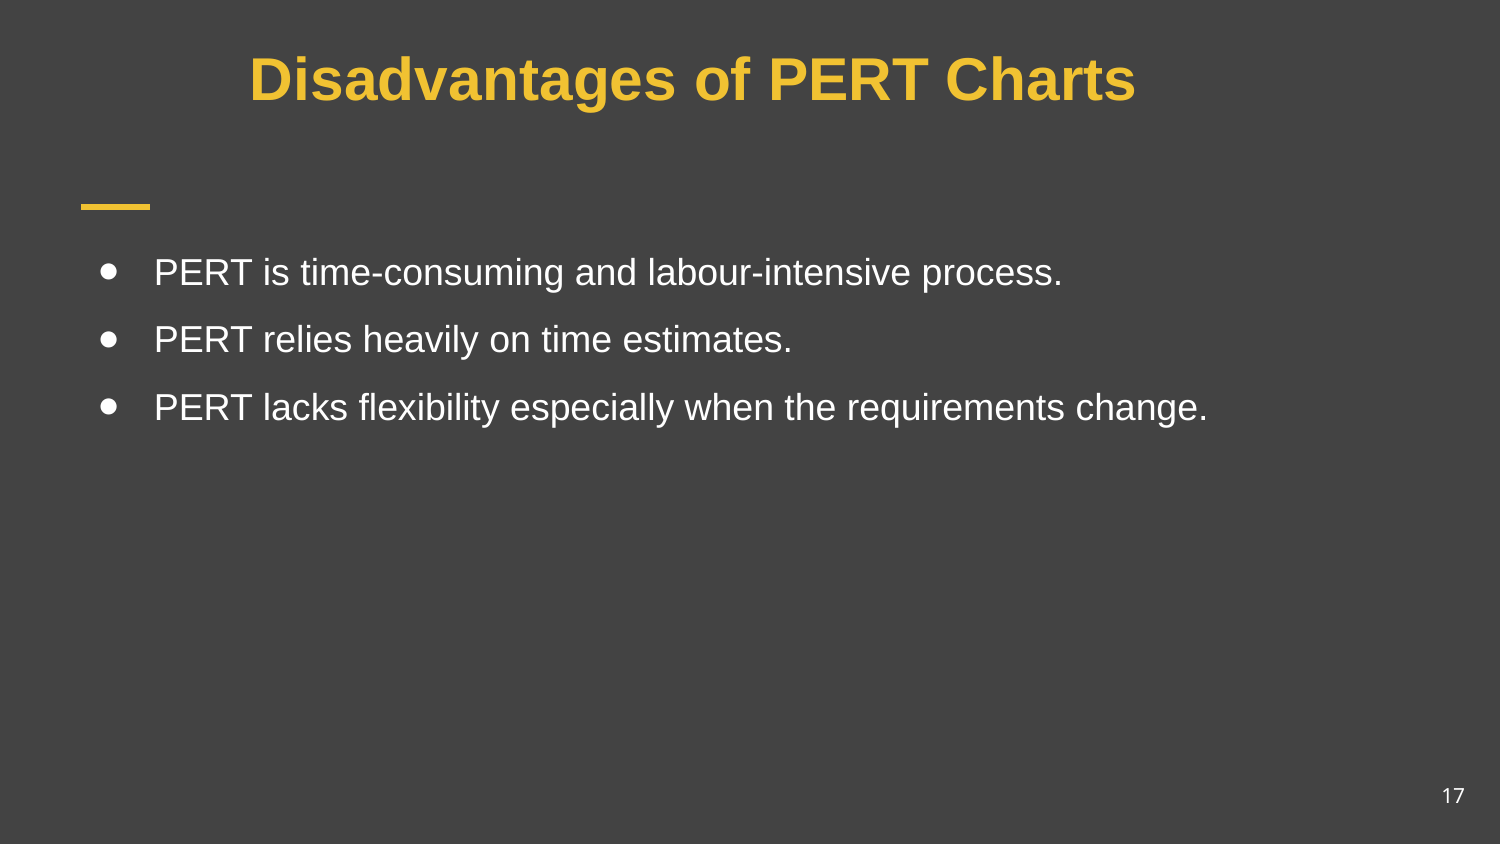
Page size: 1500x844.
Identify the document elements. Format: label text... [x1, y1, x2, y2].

slide_number 17 [1389, 764, 1480, 830]
list PERT is time-consuming and labour-intensive process. PERT relies heavily on time estimates. PERT lacks flexibility especially when the requirements change. [63, 210, 1437, 750]
title Disadvantages of PERT Charts [235, 15, 1159, 128]
